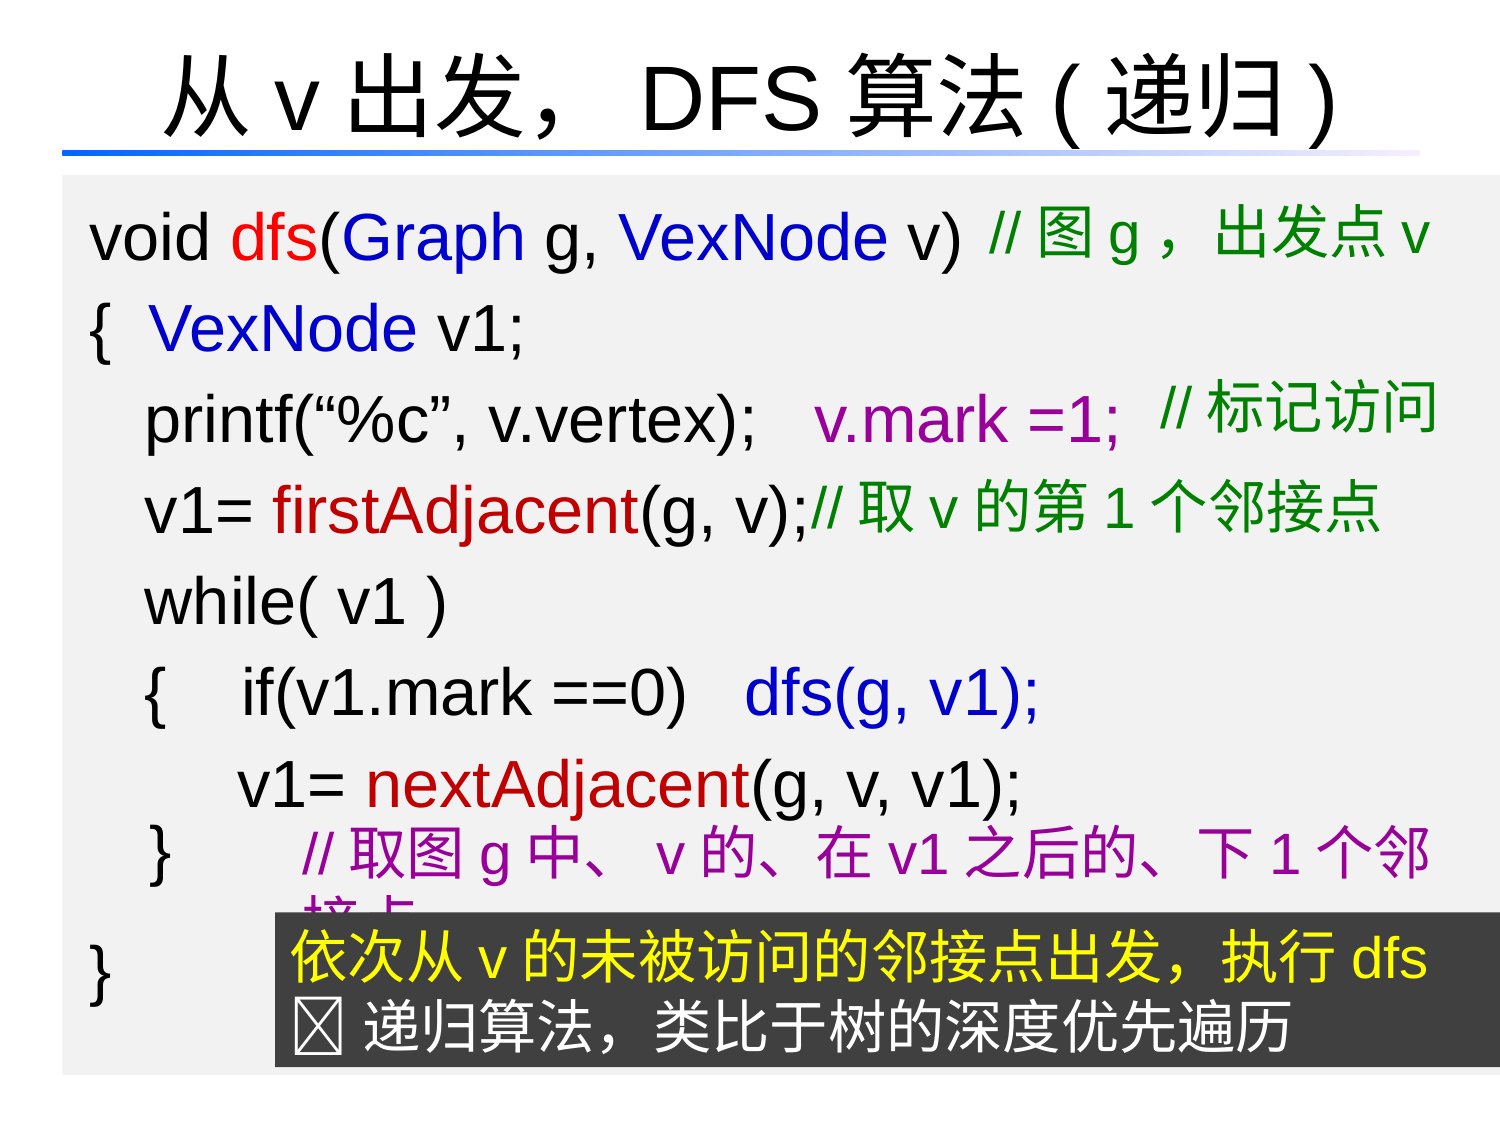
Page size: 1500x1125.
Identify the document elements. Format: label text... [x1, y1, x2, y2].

text_box //取v的第1个邻接点 [796, 462, 1413, 548]
text_box //取图g中、v的、在v1之后的、下1个邻接点 [287, 808, 1450, 912]
text_box //标记访问 [1145, 362, 1500, 448]
text_box void dfs(Graph g, VexNode v) { VexNode v1; printf(“%c”, v.vertex); v.mark =1; v1= firstAdjacent(g, v); while( v1 ) { if(v1.mark ==0) dfs(g, v1); v1= nextAdjacent(g, v, v1); } [62, 174, 1500, 1075]
title 从v出发，DFS算法(递归) [74, 0, 1426, 188]
text_box } [135, 799, 187, 895]
text_box //图g，出发点v [974, 187, 1500, 273]
text_box 依次从v的未被访问的邻接点出发，执行dfs 递归算法，类比于树的深度优先遍历 [275, 912, 1500, 1068]
text_box [62, 149, 74, 156]
